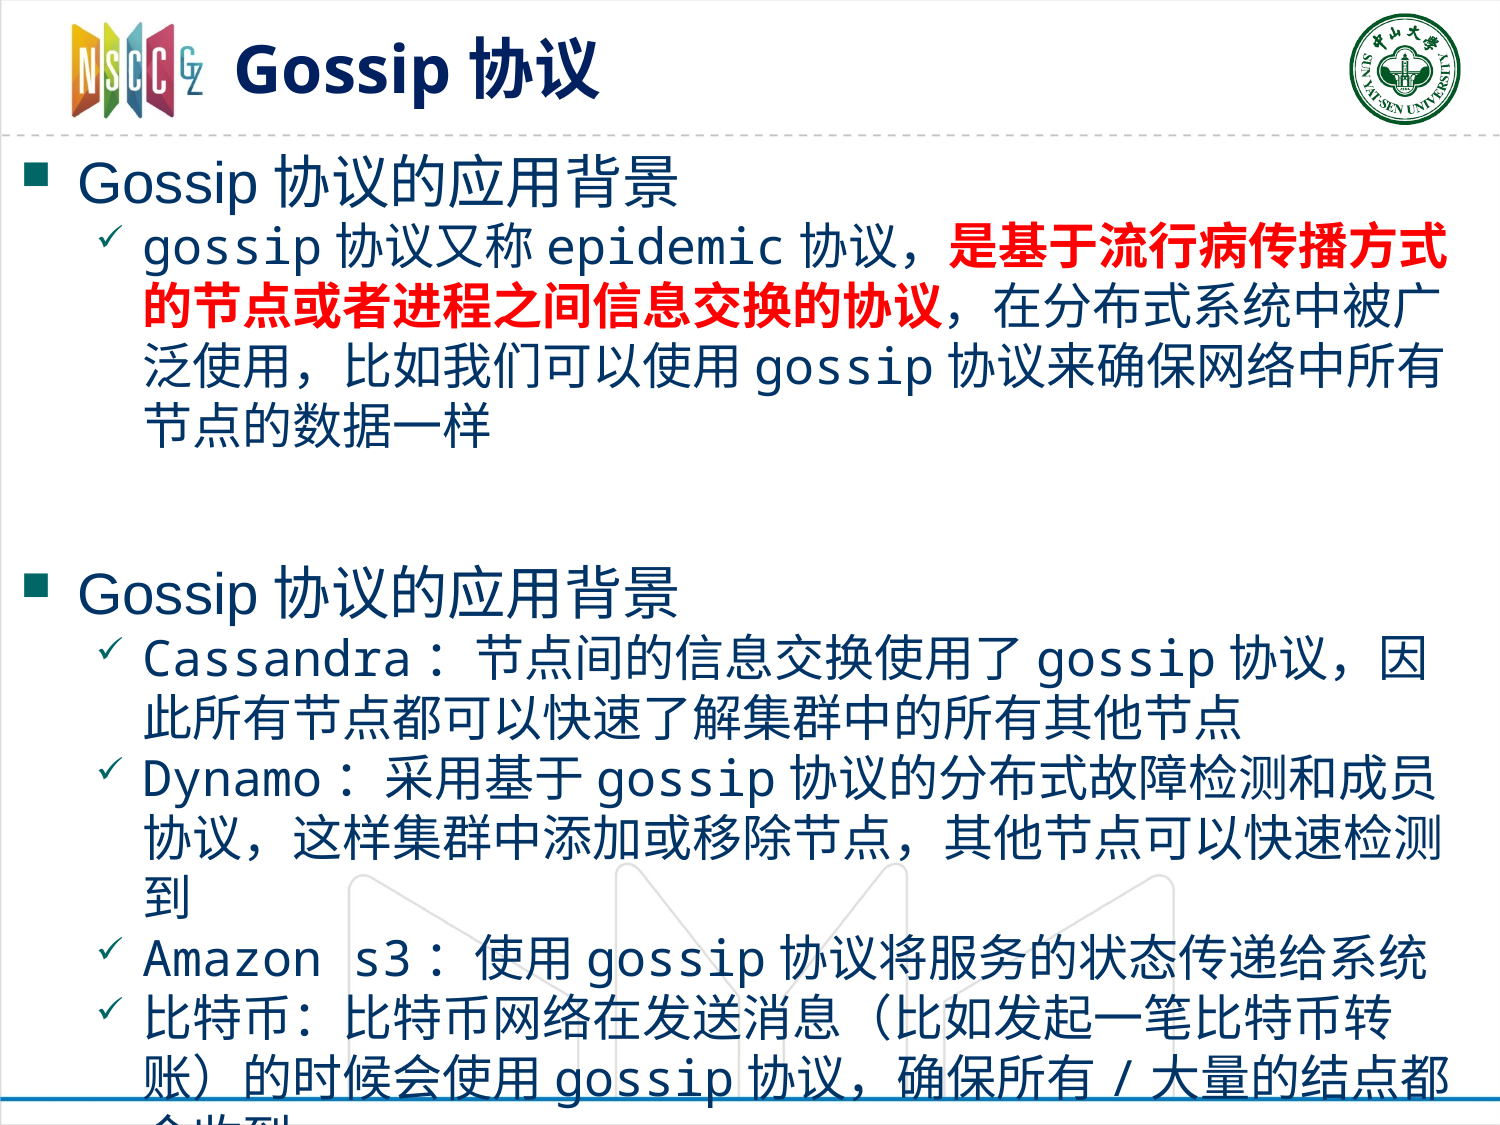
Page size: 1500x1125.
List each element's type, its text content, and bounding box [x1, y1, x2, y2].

text_box Gossip协议 [218, 18, 1324, 114]
picture [0, 0, 1500, 1125]
list Gossip协议的应用背景 gossip协议又称epidemic协议，是基于流行病传播方式的节点或者进程之间信息交换的协议，在分布式系统中被广泛使用，比如我们可以使用gossip协议来确保网络中所有节点的数据一样 Gossip协议的应用背景 Cassandra：节点间的信息交换使用了gossip协议，因此所有节点都可以快速了解集群中的所有其他节点 Dynamo：采用基于gossip协议的分布式故障检测和成员协议，这样集群中添加或移除节点，其他节点可以快速检测到 Amazon s3：使用gossip协议将服务的状态传递给系统 比特币：比特币网络在发送消息（比如发起一笔比特币转账）的时候会使用gossip协议，确保所有/大量的结点都会收到 [5, 137, 1483, 1055]
slide_number [1144, 1042, 1495, 1103]
